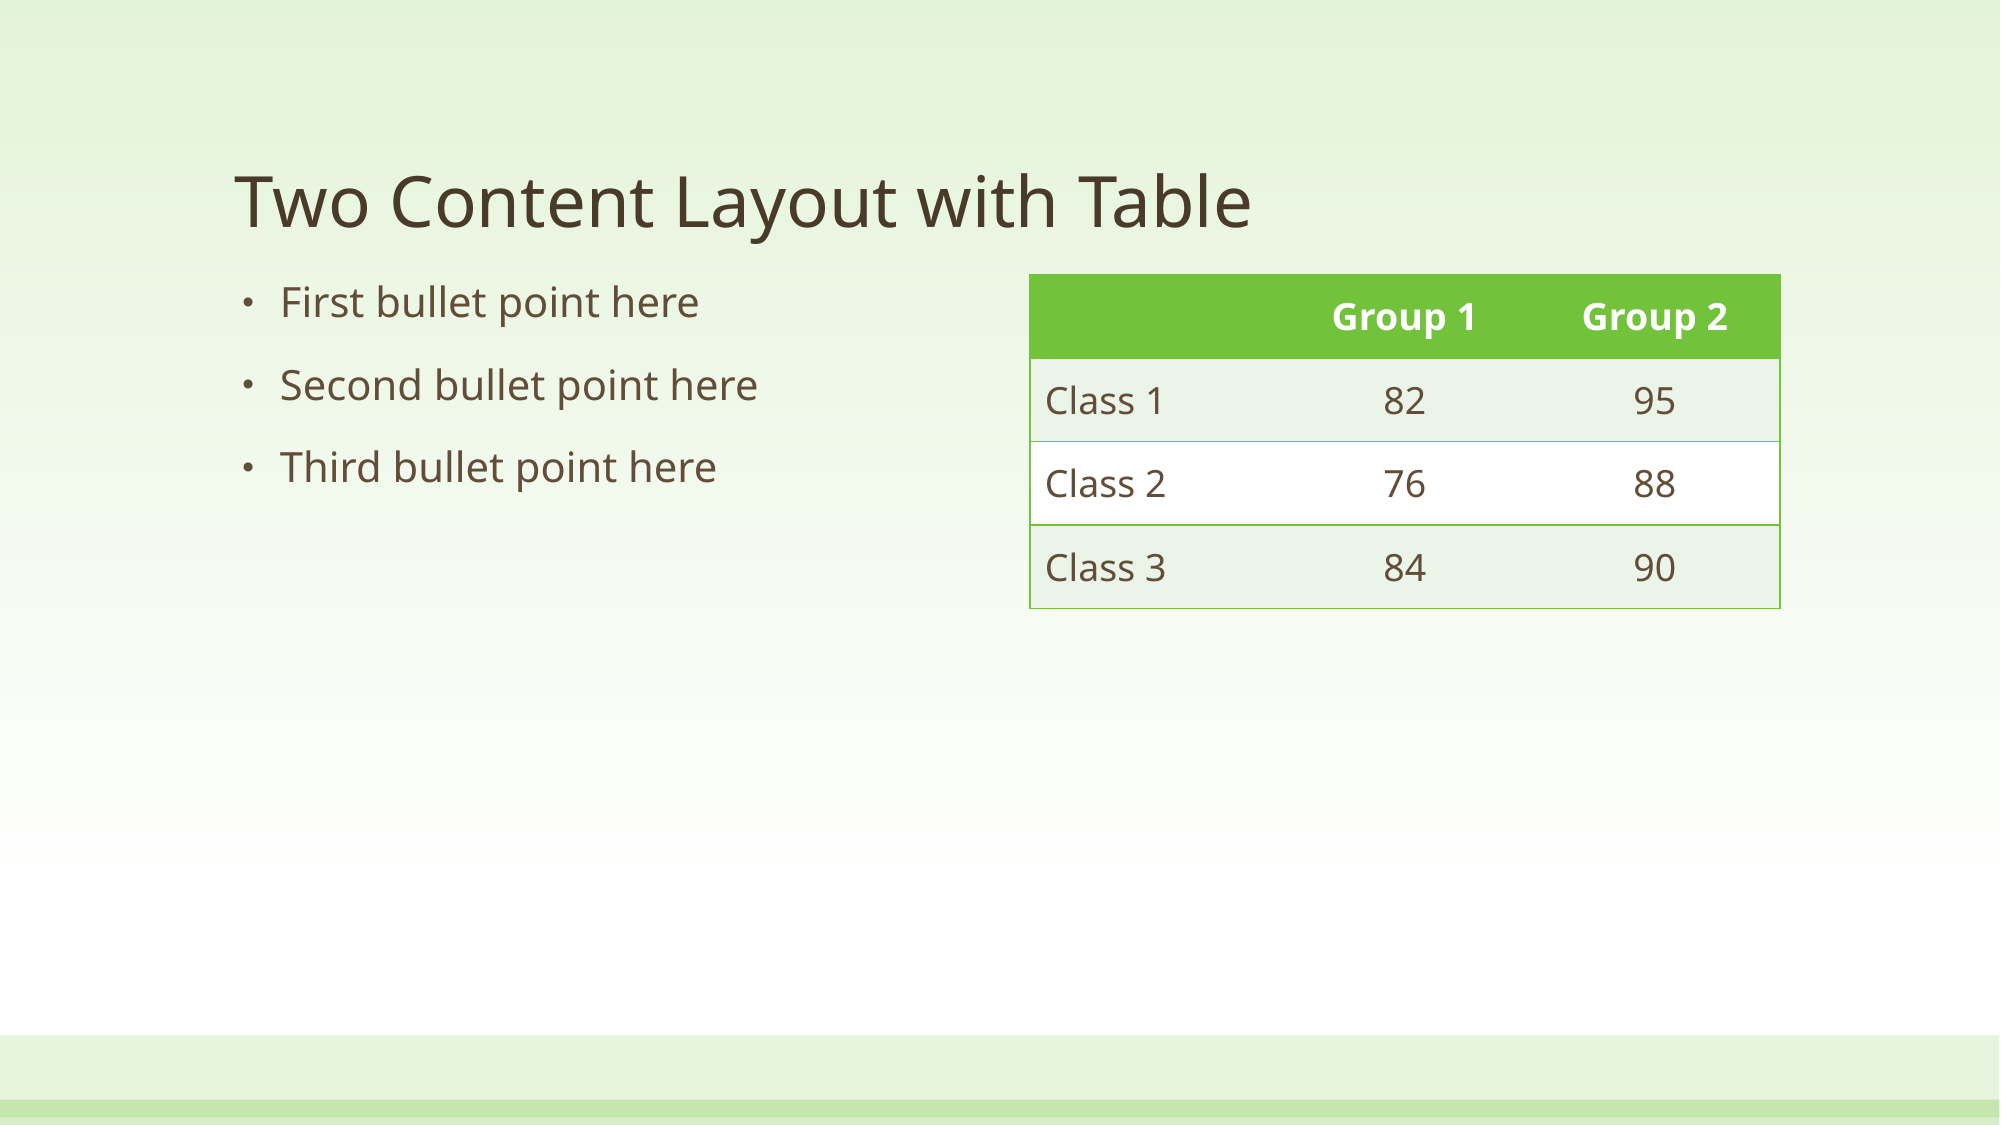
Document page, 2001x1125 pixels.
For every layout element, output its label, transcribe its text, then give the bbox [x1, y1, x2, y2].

table_header Group 1 [1280, 275, 1530, 357]
table_cell Class 3 [1031, 526, 1280, 608]
table_cell 82 [1280, 359, 1530, 441]
table_header Group 2 [1530, 275, 1779, 357]
table_cell Class 1 [1031, 359, 1280, 441]
table_cell 76 [1280, 442, 1530, 524]
title Two Content Layout with Table [219, 71, 1780, 251]
table_cell 84 [1280, 526, 1530, 608]
table_header [1031, 275, 1280, 357]
table_cell 95 [1530, 359, 1779, 441]
table_cell 90 [1530, 526, 1779, 608]
table_cell 88 [1530, 442, 1779, 524]
list First bullet point here Second bullet point here Third bullet point here [219, 274, 970, 987]
table_cell Class 2 [1031, 442, 1280, 524]
